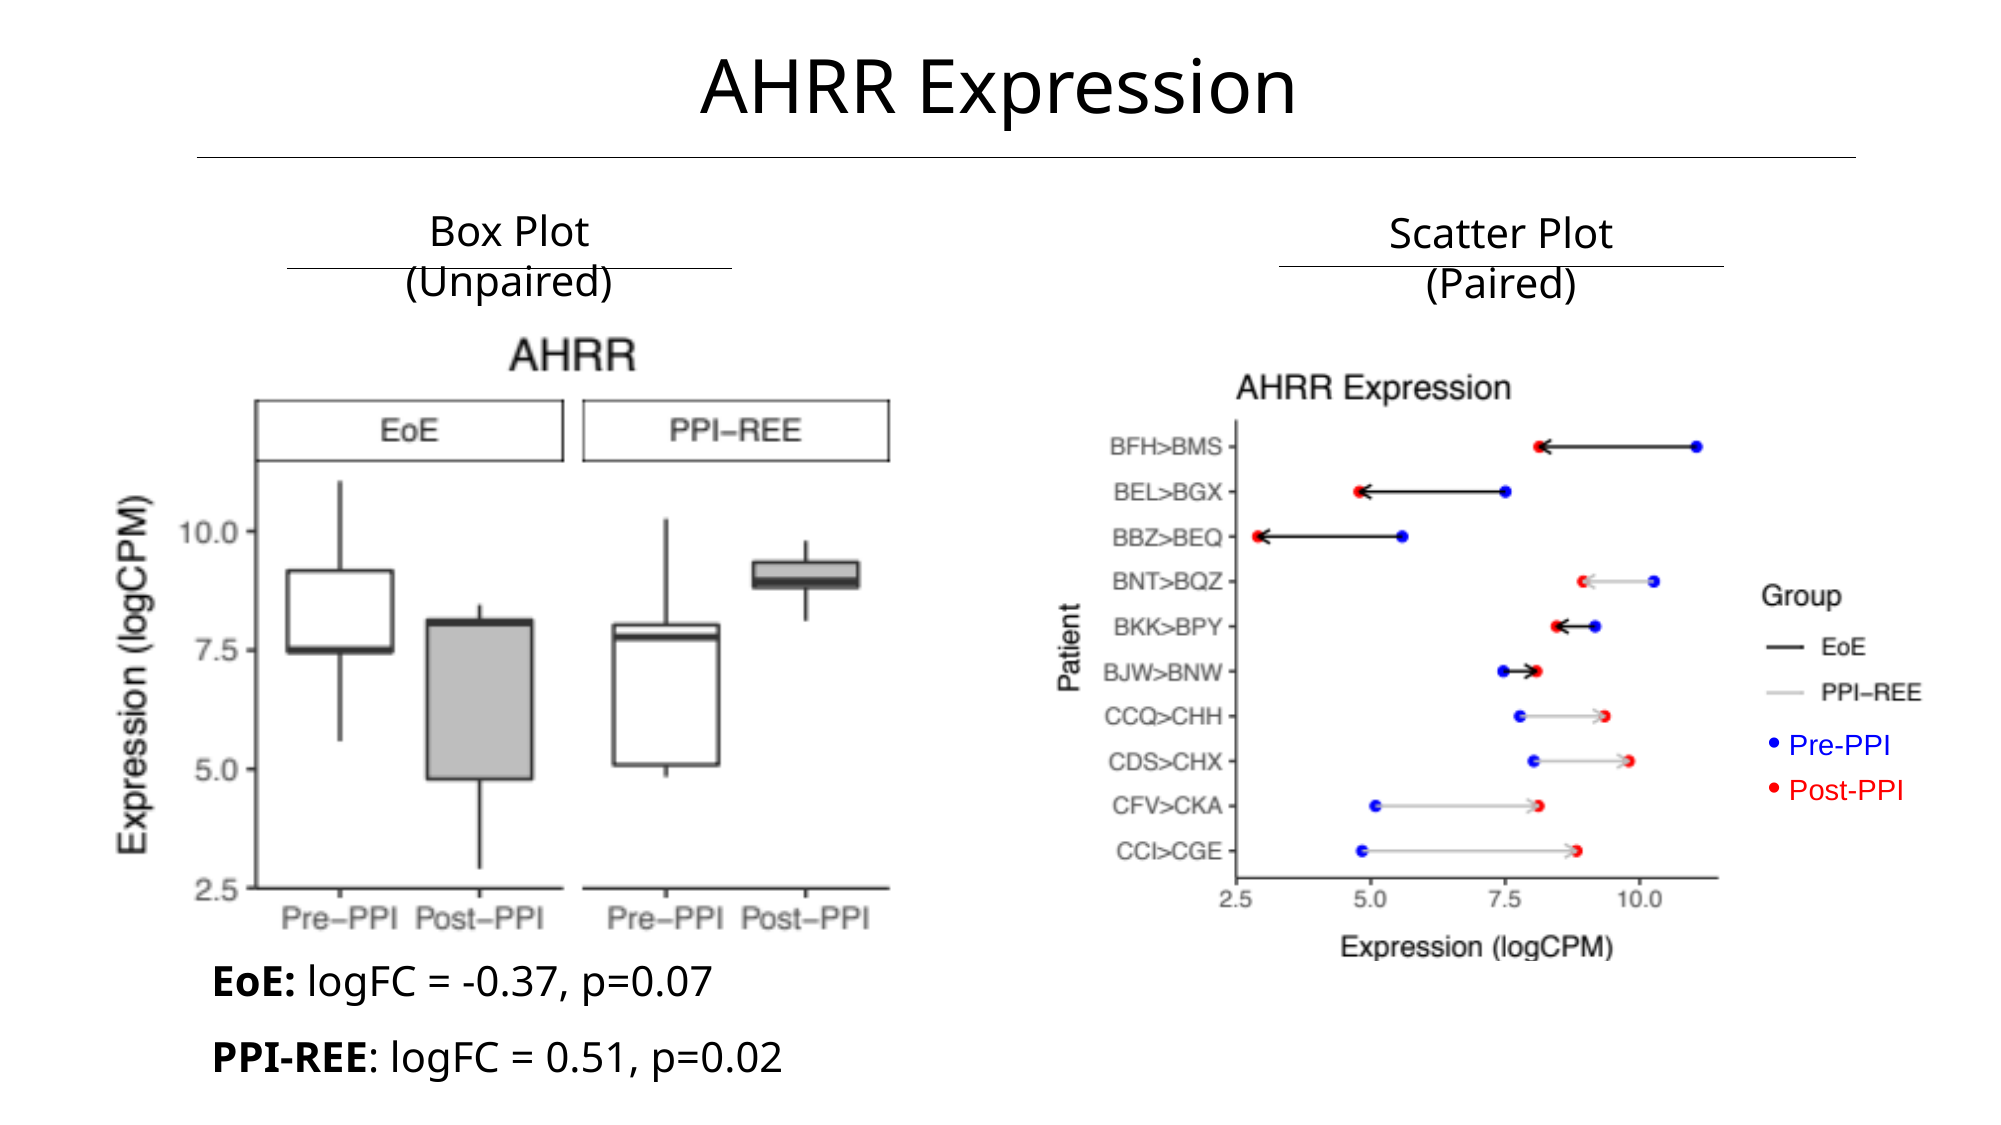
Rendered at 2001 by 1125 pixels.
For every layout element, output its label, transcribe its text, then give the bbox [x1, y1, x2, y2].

text_box AHRR Expression [641, 31, 1359, 136]
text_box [1278, 199, 1724, 267]
picture [114, 322, 904, 998]
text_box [286, 196, 732, 269]
picture [1055, 360, 1947, 961]
text_box PPI-REE: logFC = 0.51, p=0.02 [196, 1023, 987, 1089]
text_box EoE: logFC = -0.37, p=0.07 [196, 947, 959, 1013]
